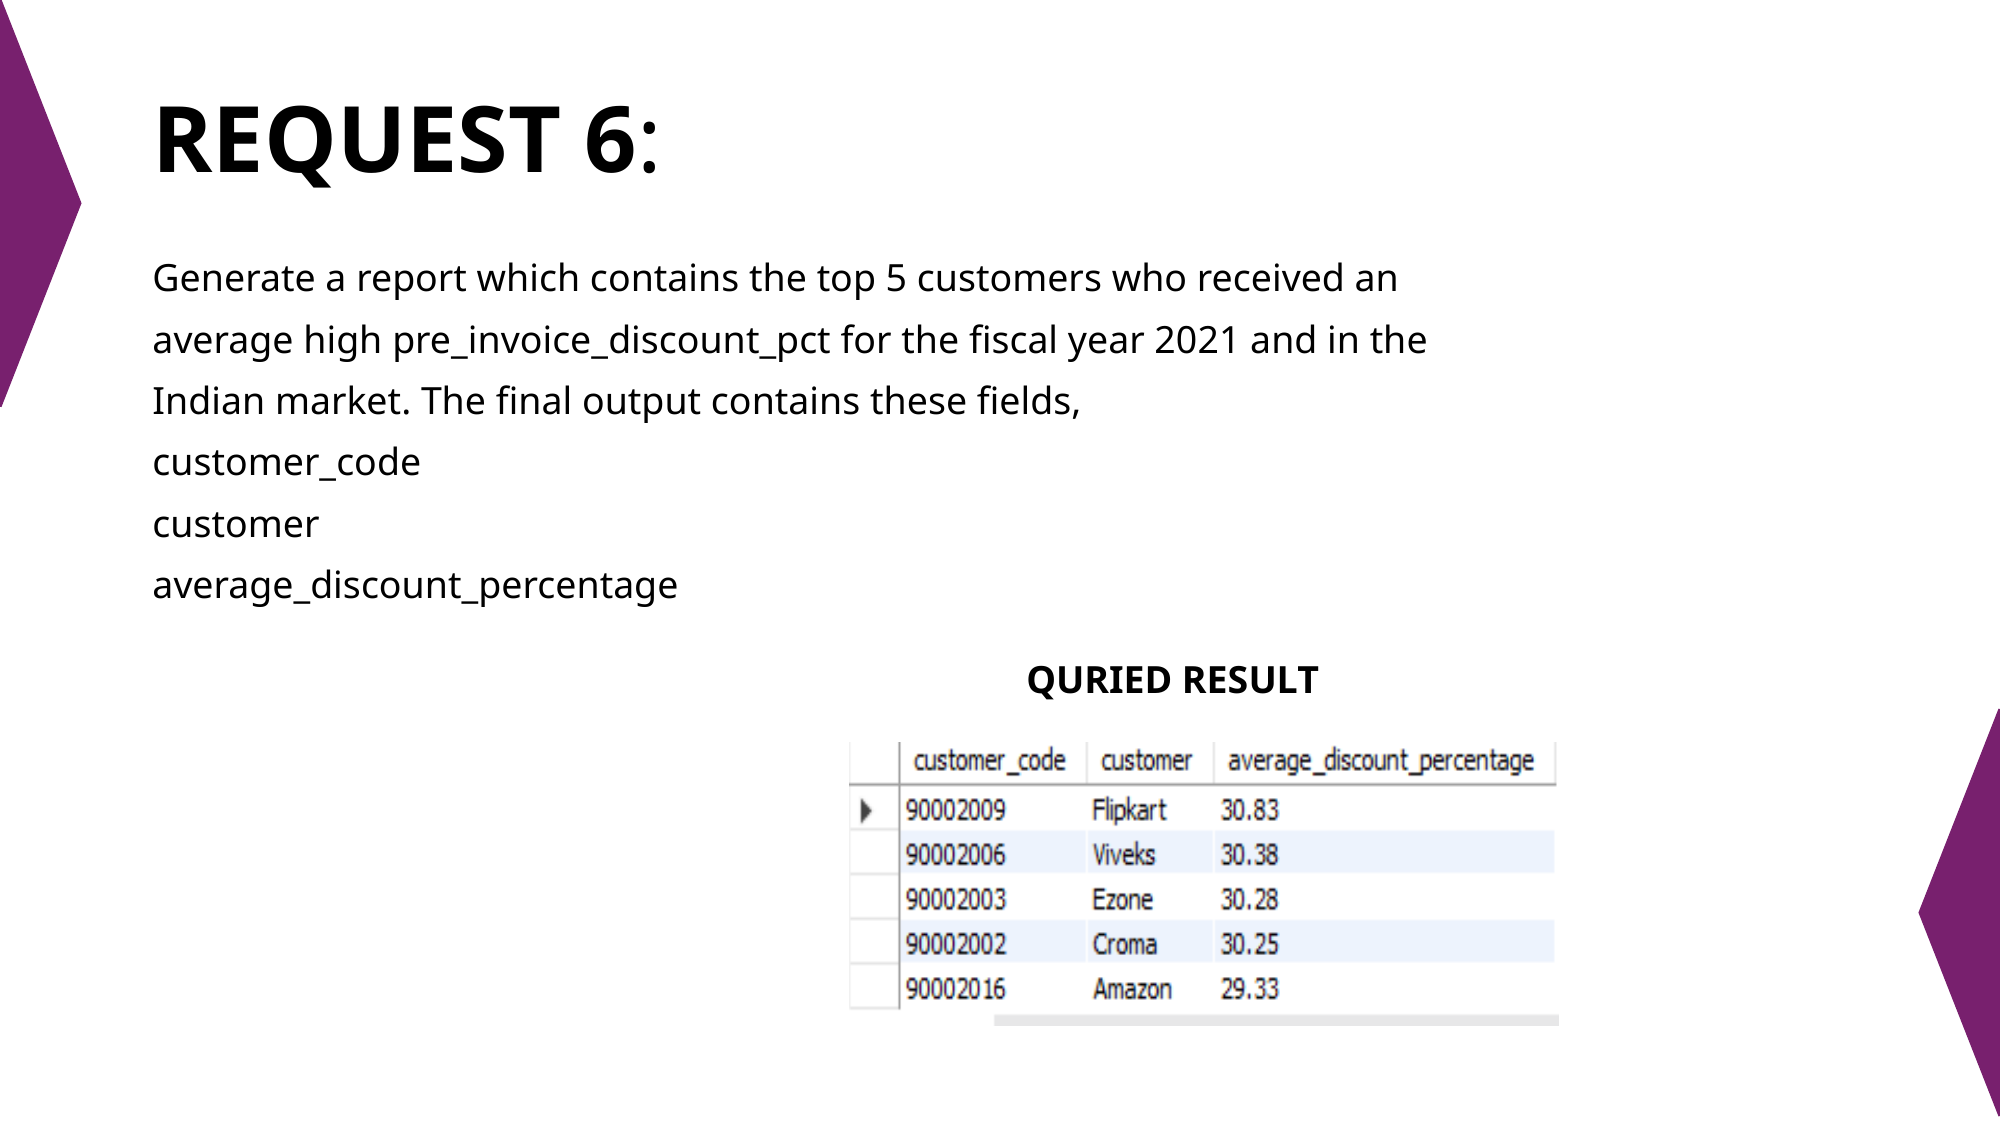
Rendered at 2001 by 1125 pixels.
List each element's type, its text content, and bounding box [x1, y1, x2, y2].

list Generate a report which contains the top 5 customers who received an average high pre_invoice_discount_pct for the fiscal year 2021 and in the Indian market. The final output contains these fields, customer_code customer average_discount_percentage [137, 251, 1863, 616]
title REQUEST 6: [137, 59, 1863, 227]
text_box QURIED RESULT [964, 648, 1381, 709]
text_box [1918, 708, 2000, 1117]
picture [848, 742, 1559, 1027]
text_box [0, 0, 82, 408]
